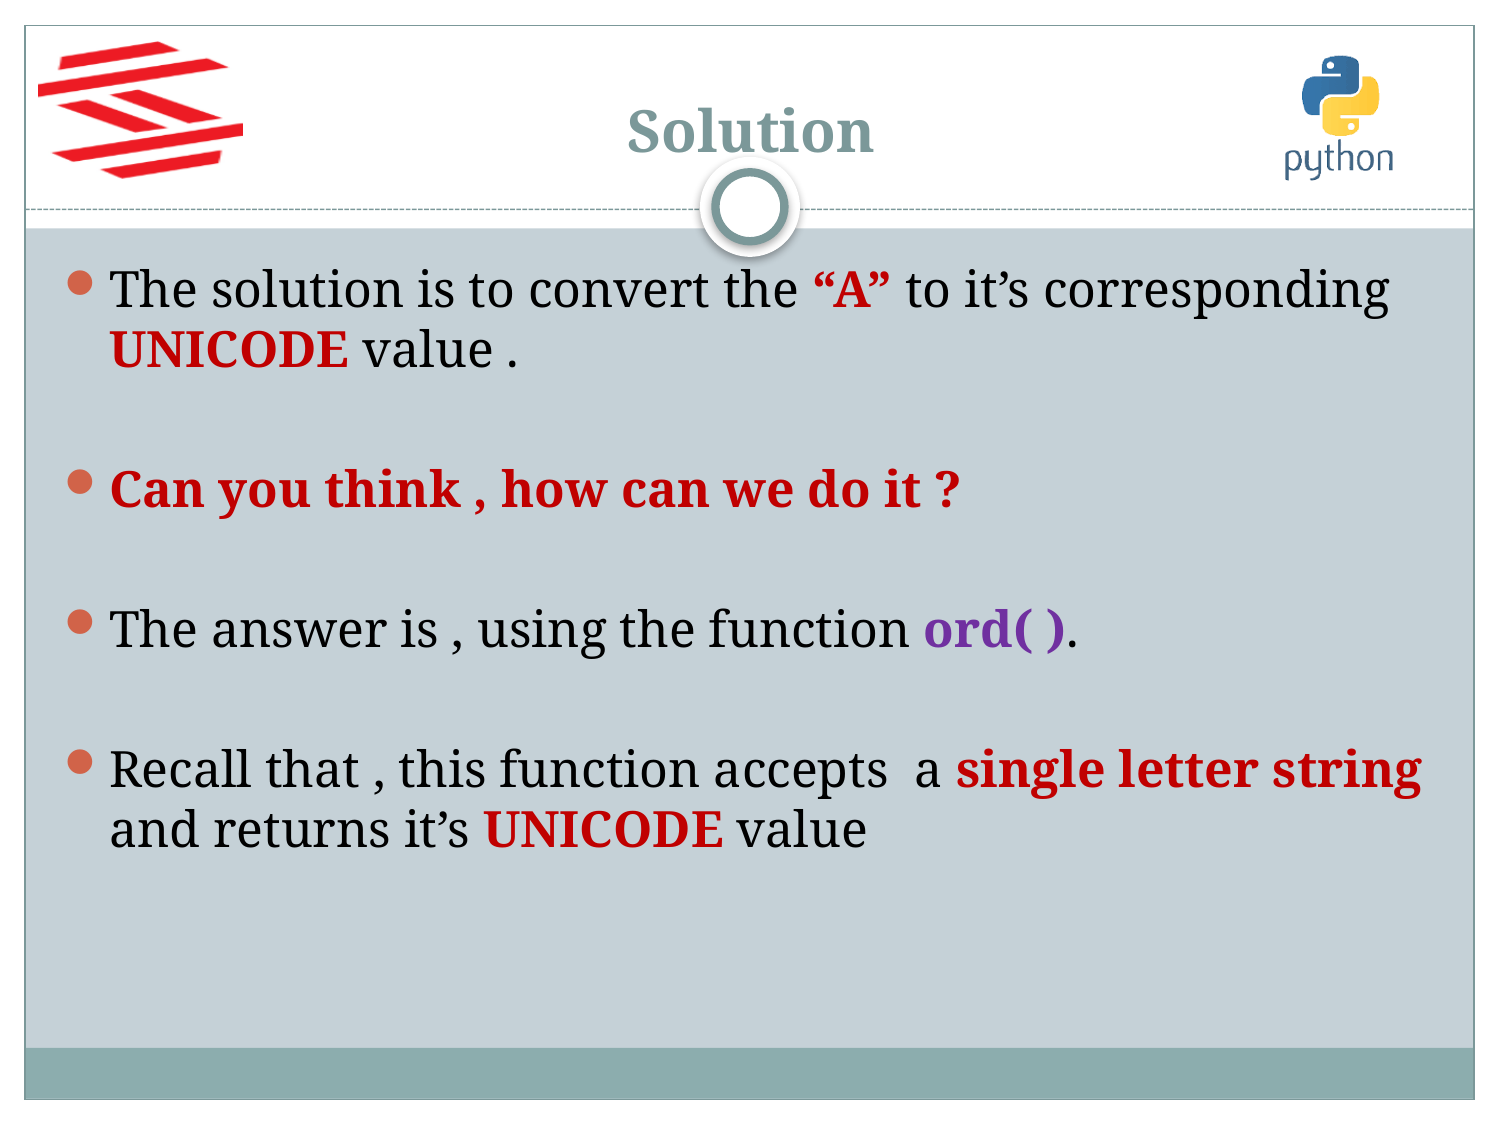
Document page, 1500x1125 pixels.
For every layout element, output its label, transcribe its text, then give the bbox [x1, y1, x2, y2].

picture [37, 40, 243, 185]
title Solution [248, 46, 1459, 172]
picture [1206, 53, 1471, 186]
list The solution is to convert the “A” to it’s corresponding UNICODE value . Can you think , how can we do it ? The answer is , using the function ord( ). Recall that , this function accepts a single letter string and returns it’s UNICODE value [49, 250, 1445, 1047]
